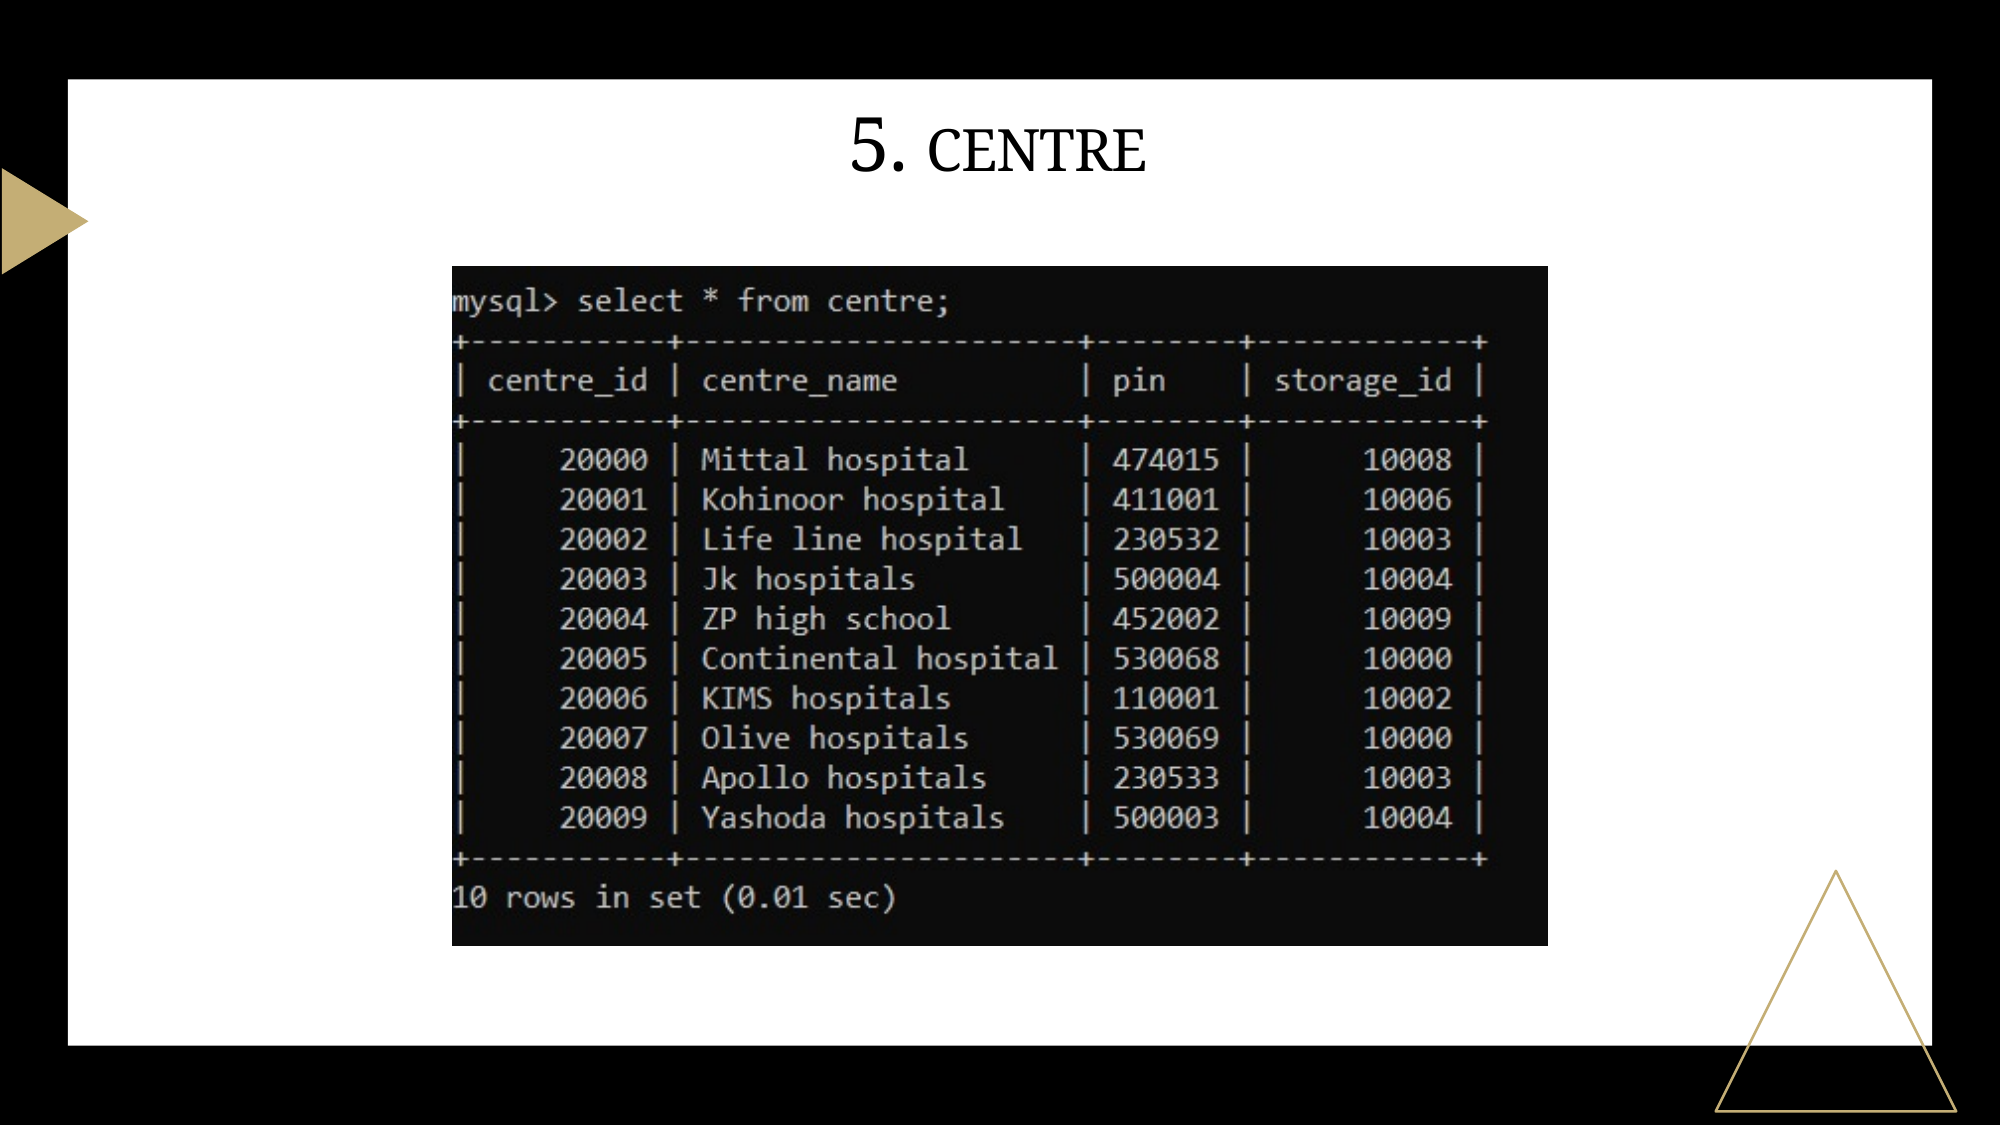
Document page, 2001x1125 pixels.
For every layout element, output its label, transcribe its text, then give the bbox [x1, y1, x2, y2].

title 5. CENTRE [833, 72, 1167, 222]
picture [451, 265, 1549, 946]
